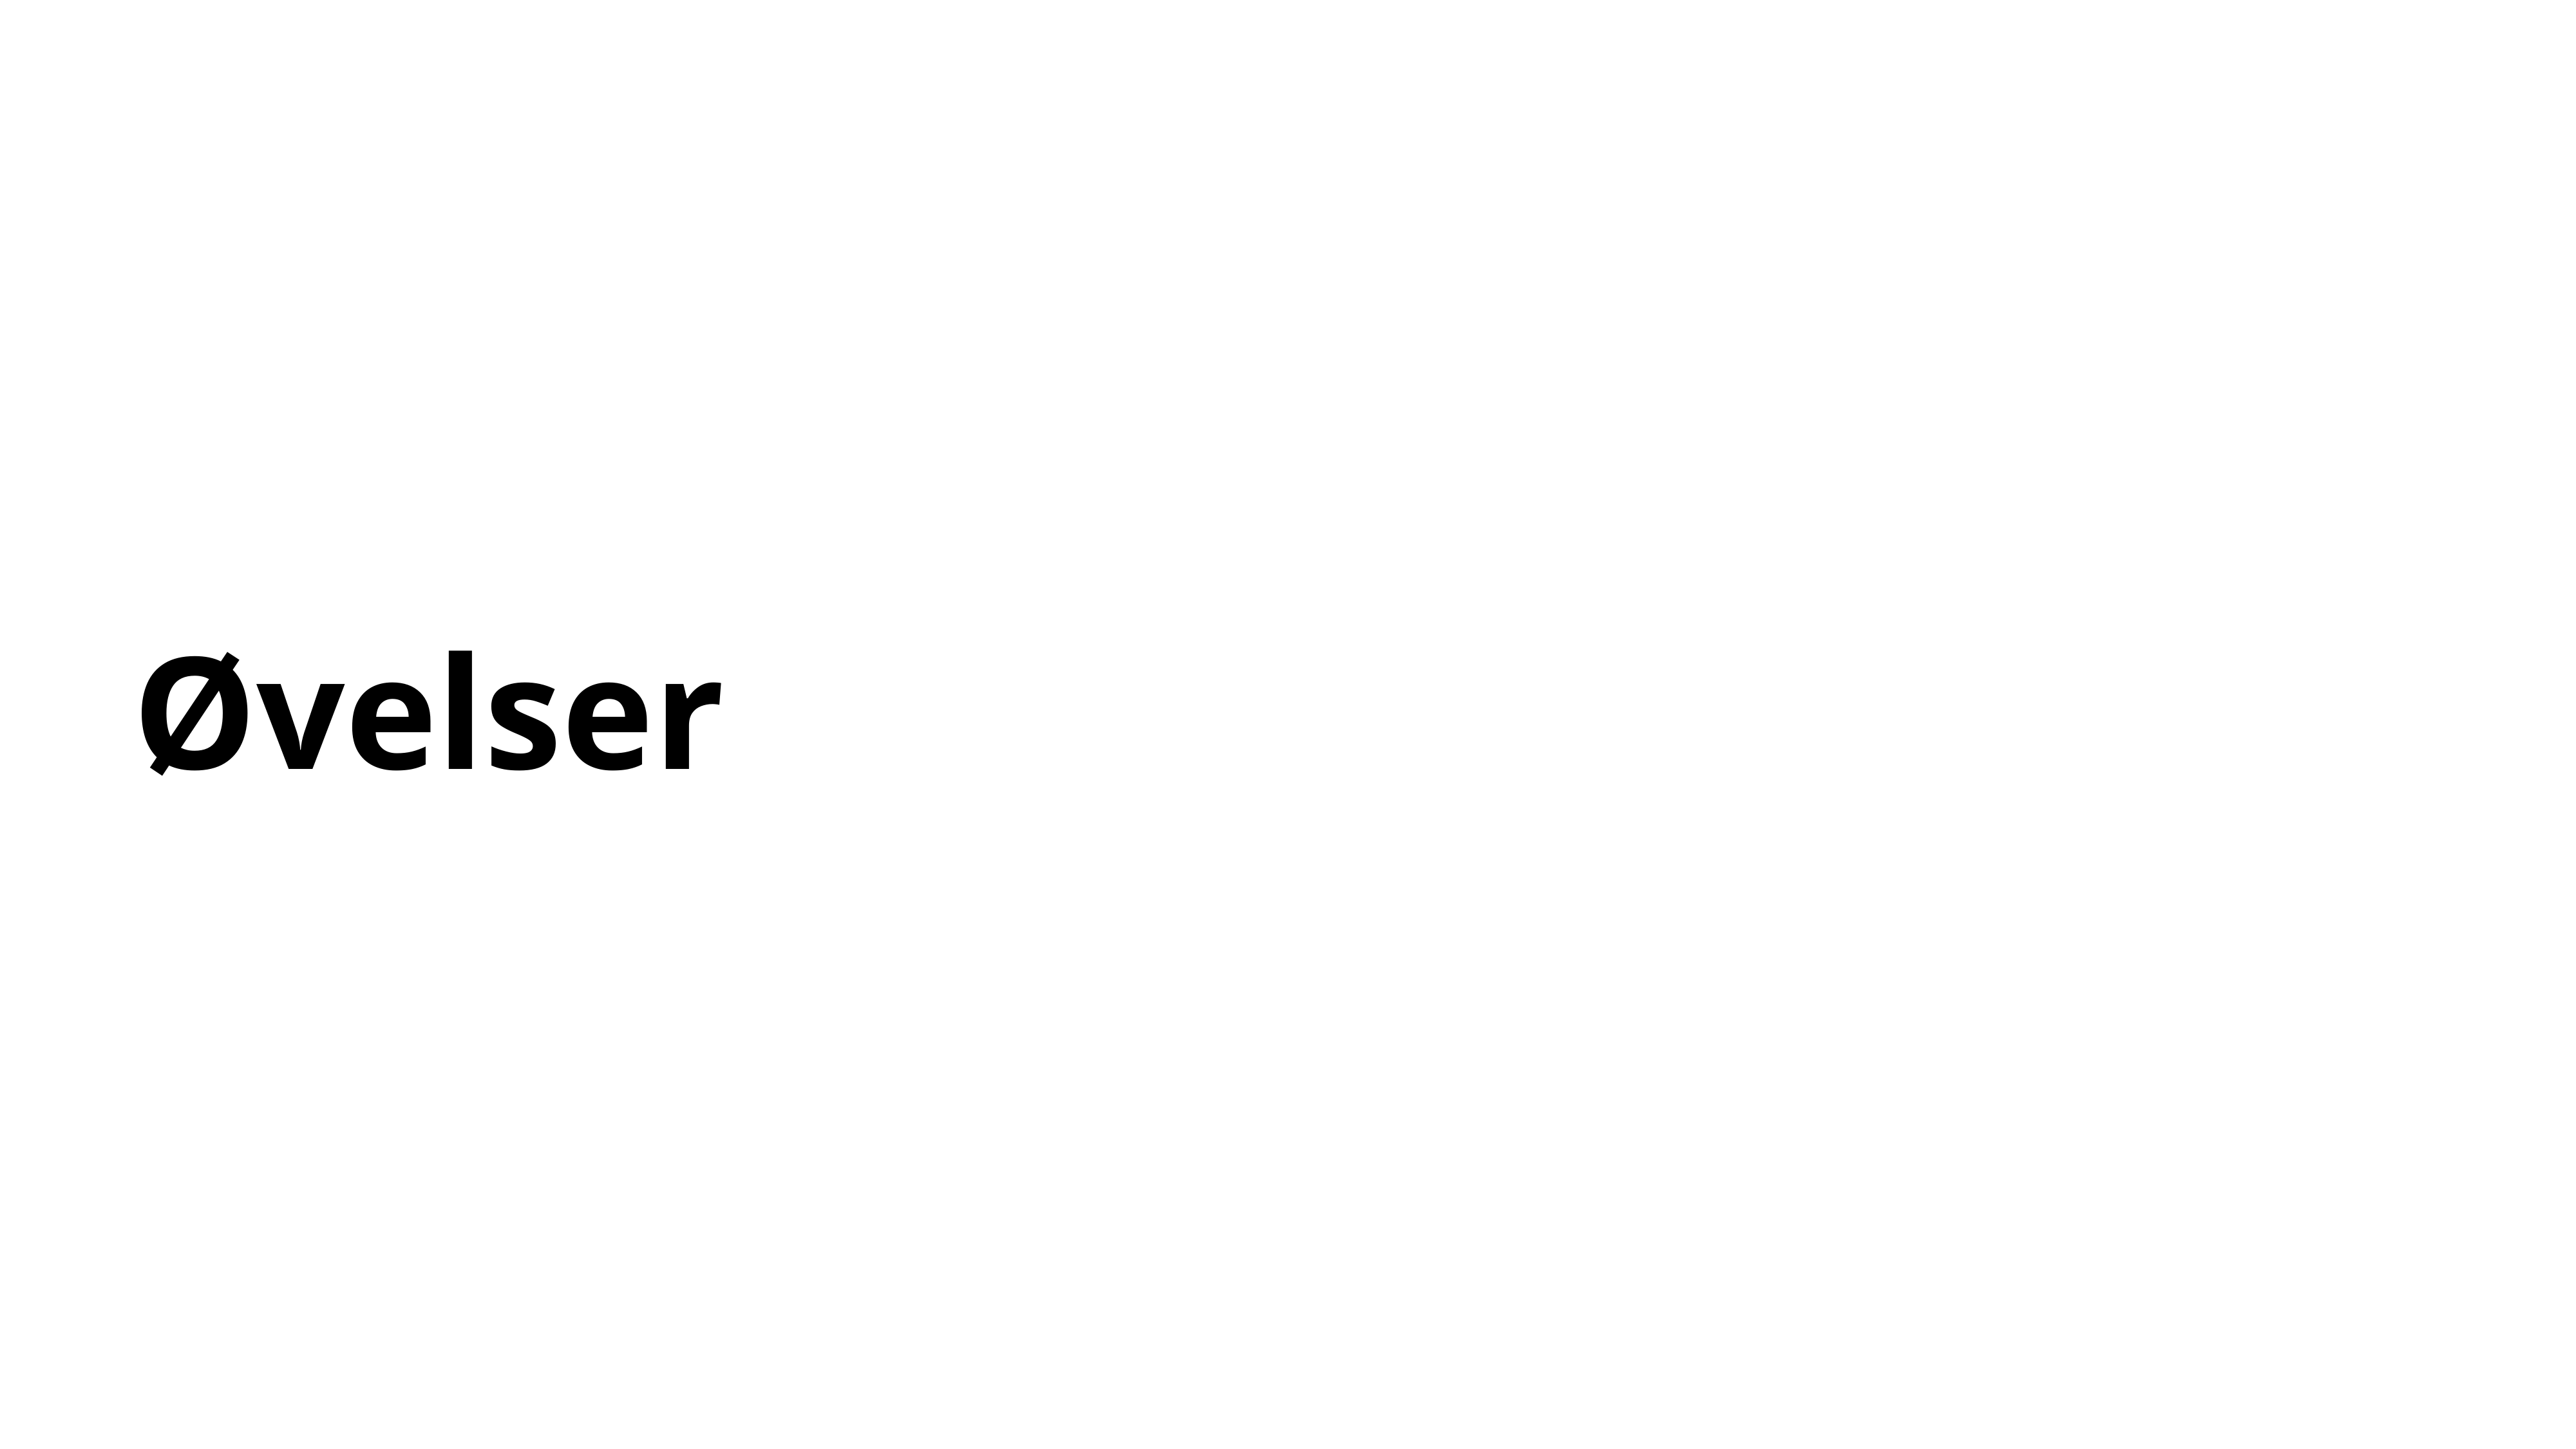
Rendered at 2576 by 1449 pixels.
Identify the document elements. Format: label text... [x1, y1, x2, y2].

title Øvelser [127, 478, 2449, 971]
